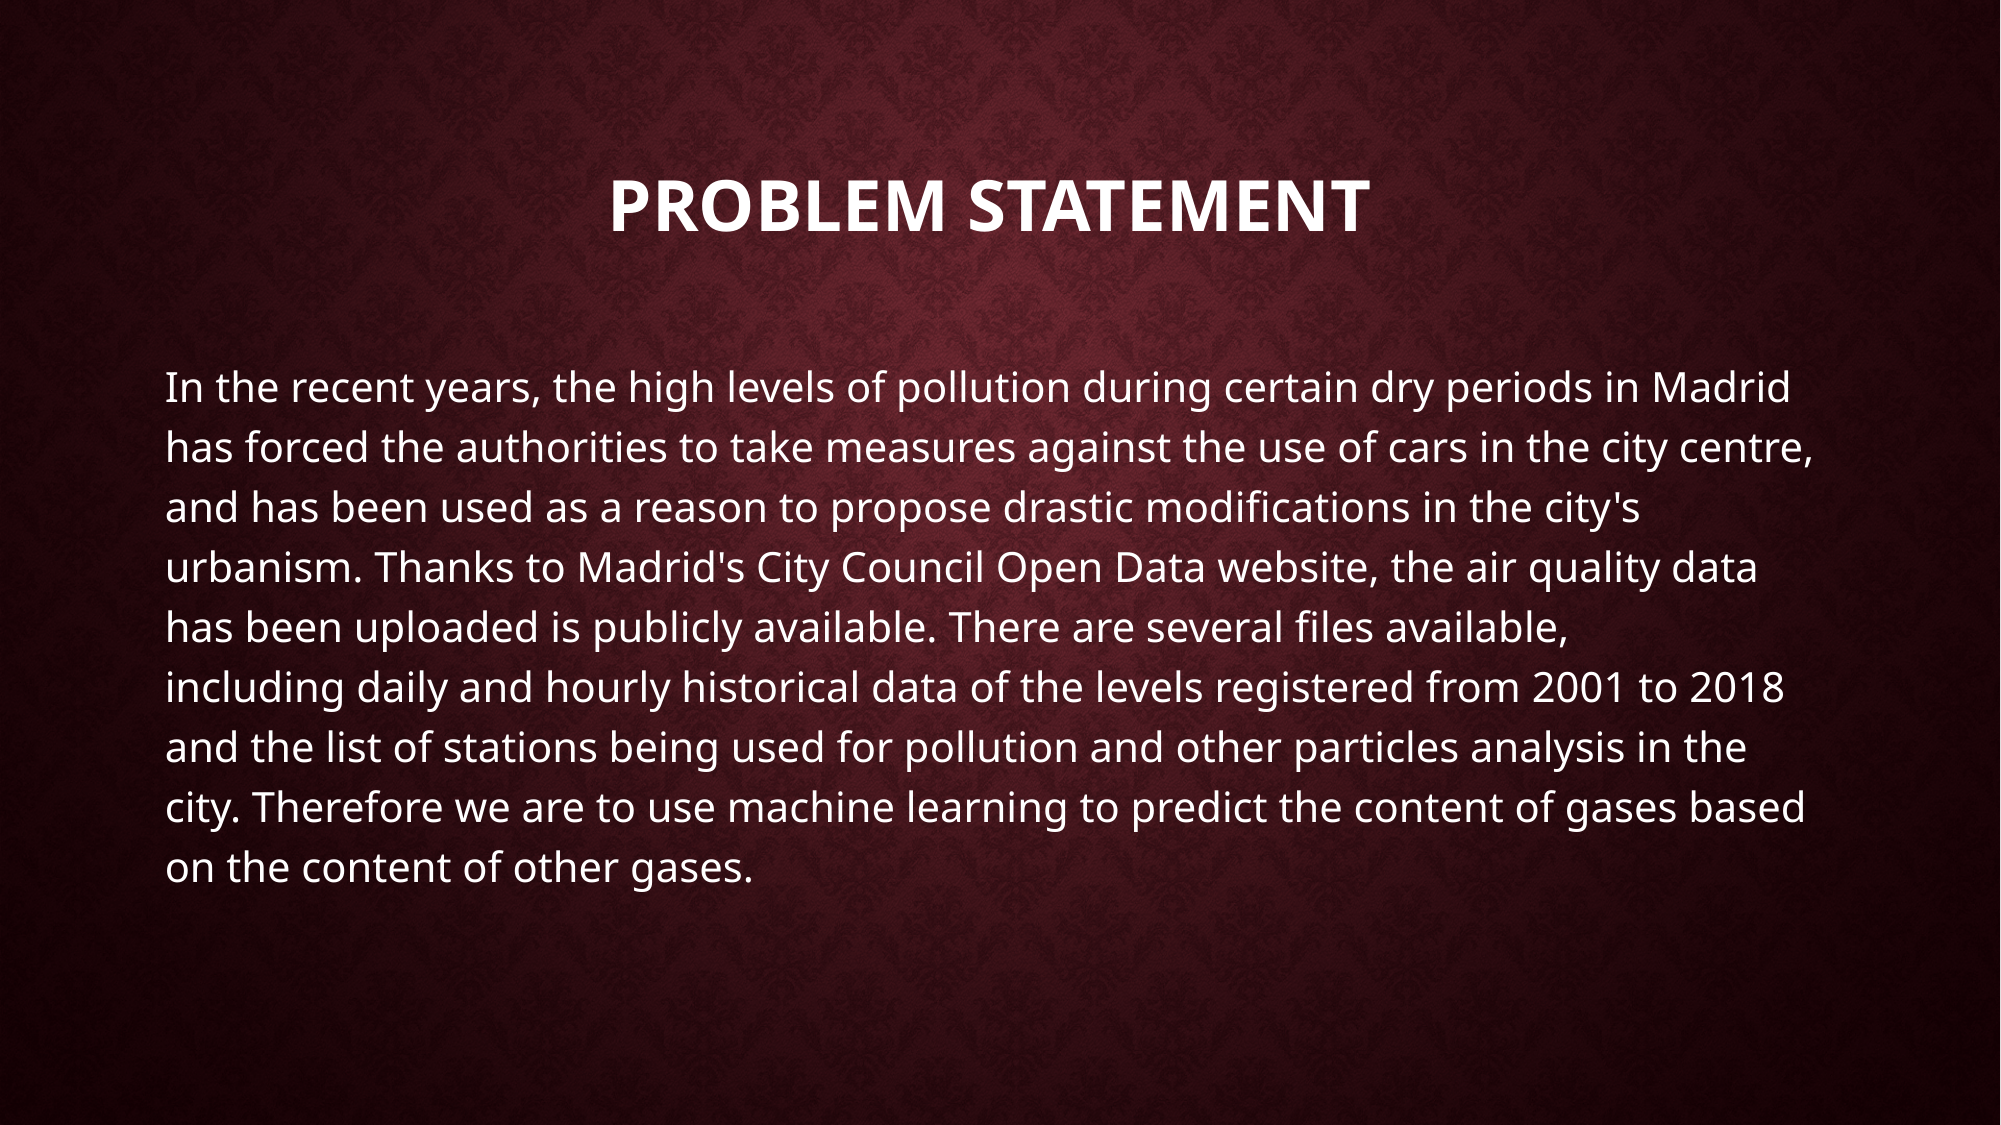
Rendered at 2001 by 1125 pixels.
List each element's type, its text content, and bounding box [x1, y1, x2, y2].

title Problem statement [149, 99, 1849, 318]
list In the recent years, the high levels of pollution during certain dry periods in Madrid has forced the authorities to take measures against the use of cars in the city centre, and has been used as a reason to propose drastic modifications in the city's urbanism. Thanks to Madrid's City Council Open Data website, the air quality data has been uploaded is publicly available. There are several files available, including daily and hourly historical data of the levels registered from 2001 to 2018 and the list of stations being used for pollution and other particles analysis in the city. Therefore we are to use machine learning to predict the content of gases based on the content of other gases. [149, 343, 1849, 950]
